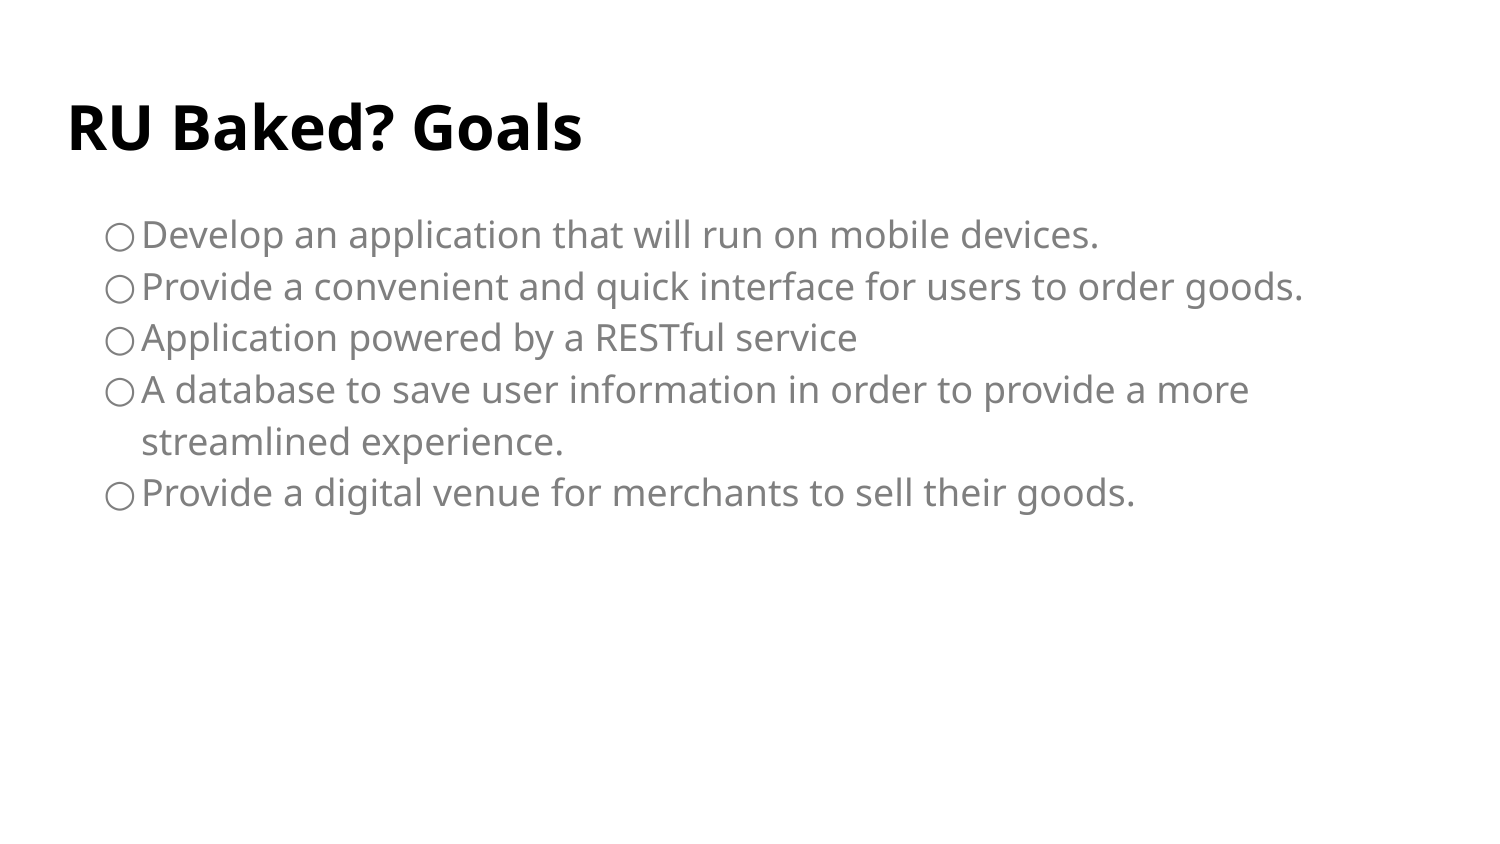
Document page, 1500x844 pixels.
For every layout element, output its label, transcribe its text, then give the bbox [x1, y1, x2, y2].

list Develop an application that will run on mobile devices. Provide a convenient and quick interface for users to order goods. Application powered by a RESTful service A database to save user information in order to provide a more streamlined experience. Provide a digital venue for merchants to sell their goods. [51, 189, 1449, 750]
title RU Baked? Goals [51, 72, 1449, 176]
